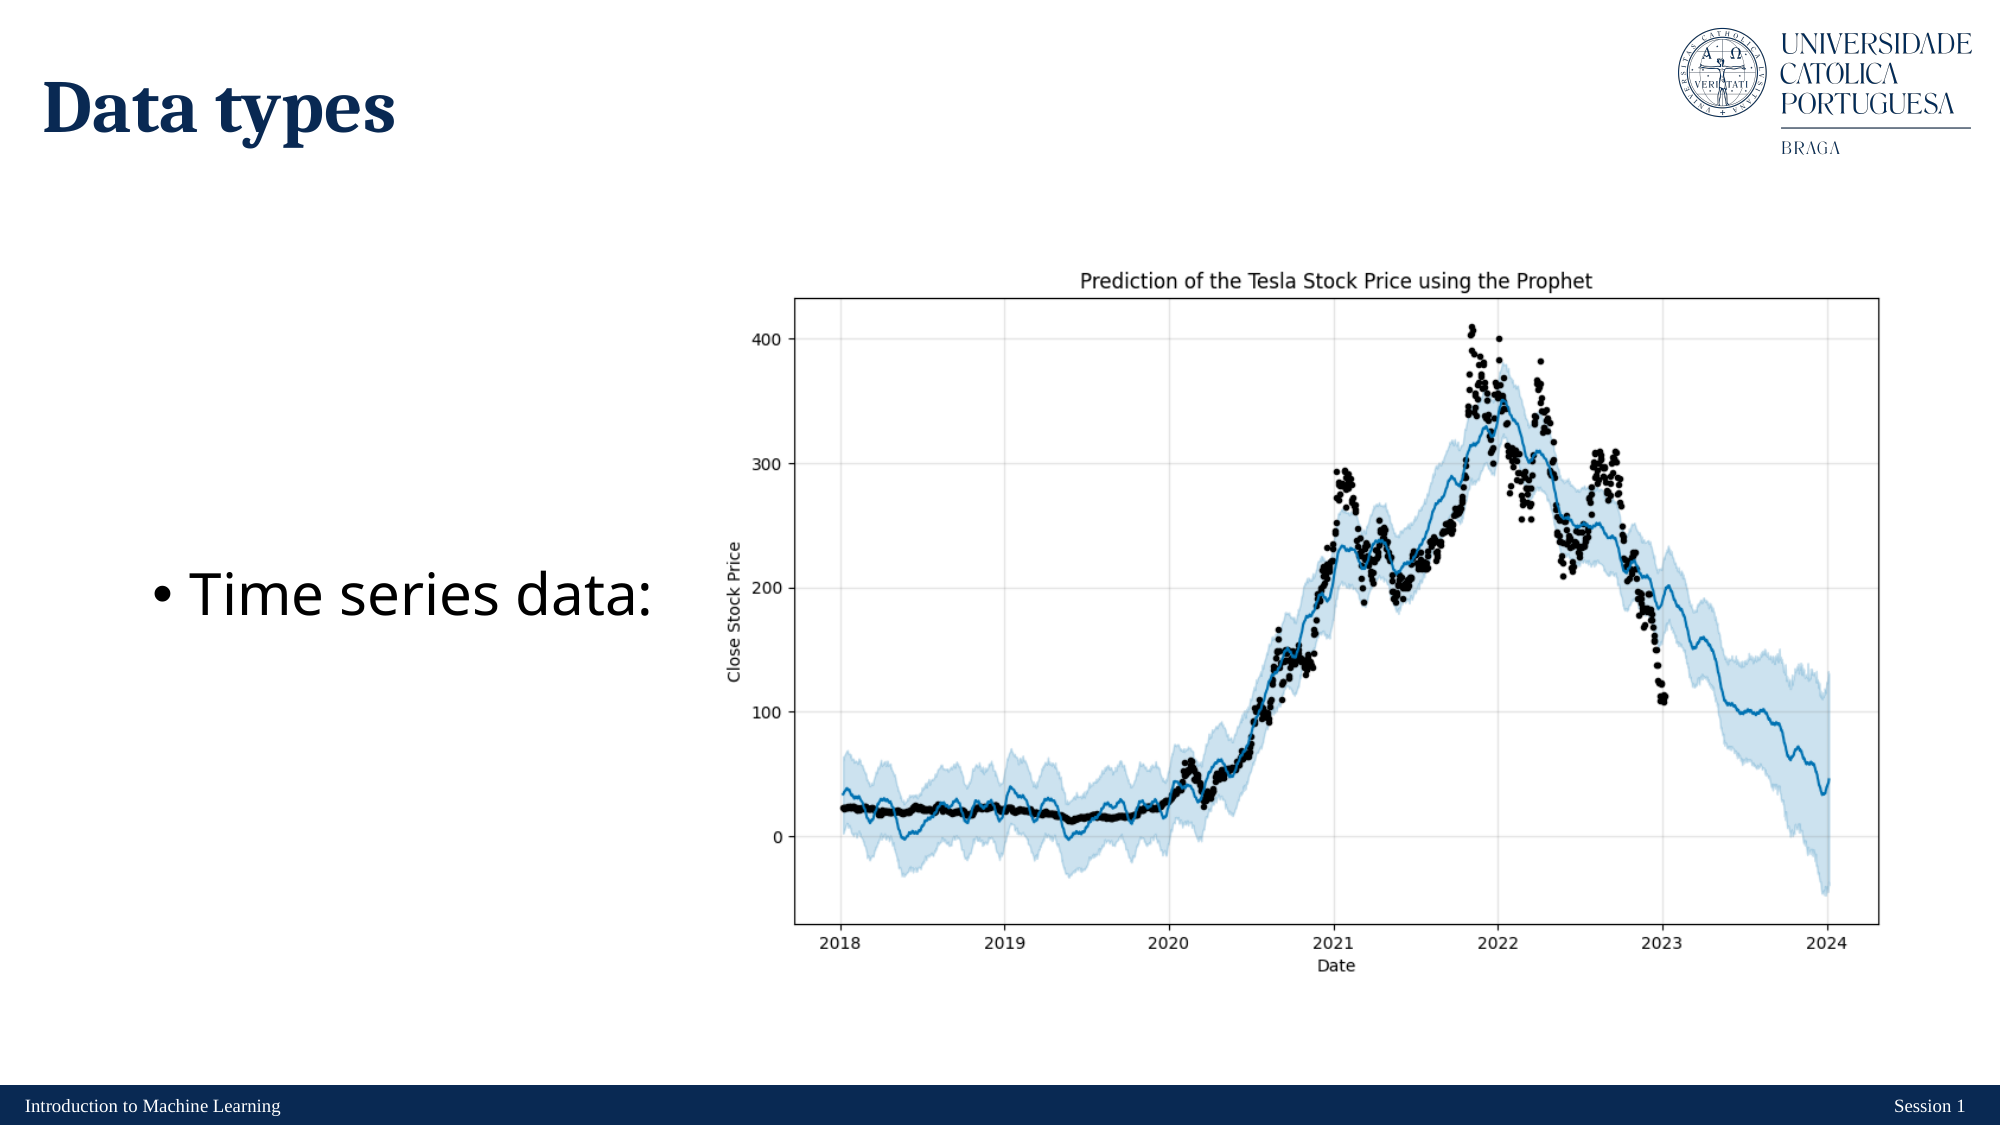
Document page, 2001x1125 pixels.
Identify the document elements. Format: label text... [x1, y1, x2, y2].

text_box Session 1 [865, 1086, 1981, 1125]
text_box Introduction to Machine Learning [9, 1086, 865, 1125]
picture [1672, 18, 1982, 163]
picture [715, 260, 1889, 988]
list Time series data: [137, 299, 1863, 1014]
text_box [0, 1085, 2000, 1125]
title Data types [27, 0, 1753, 218]
